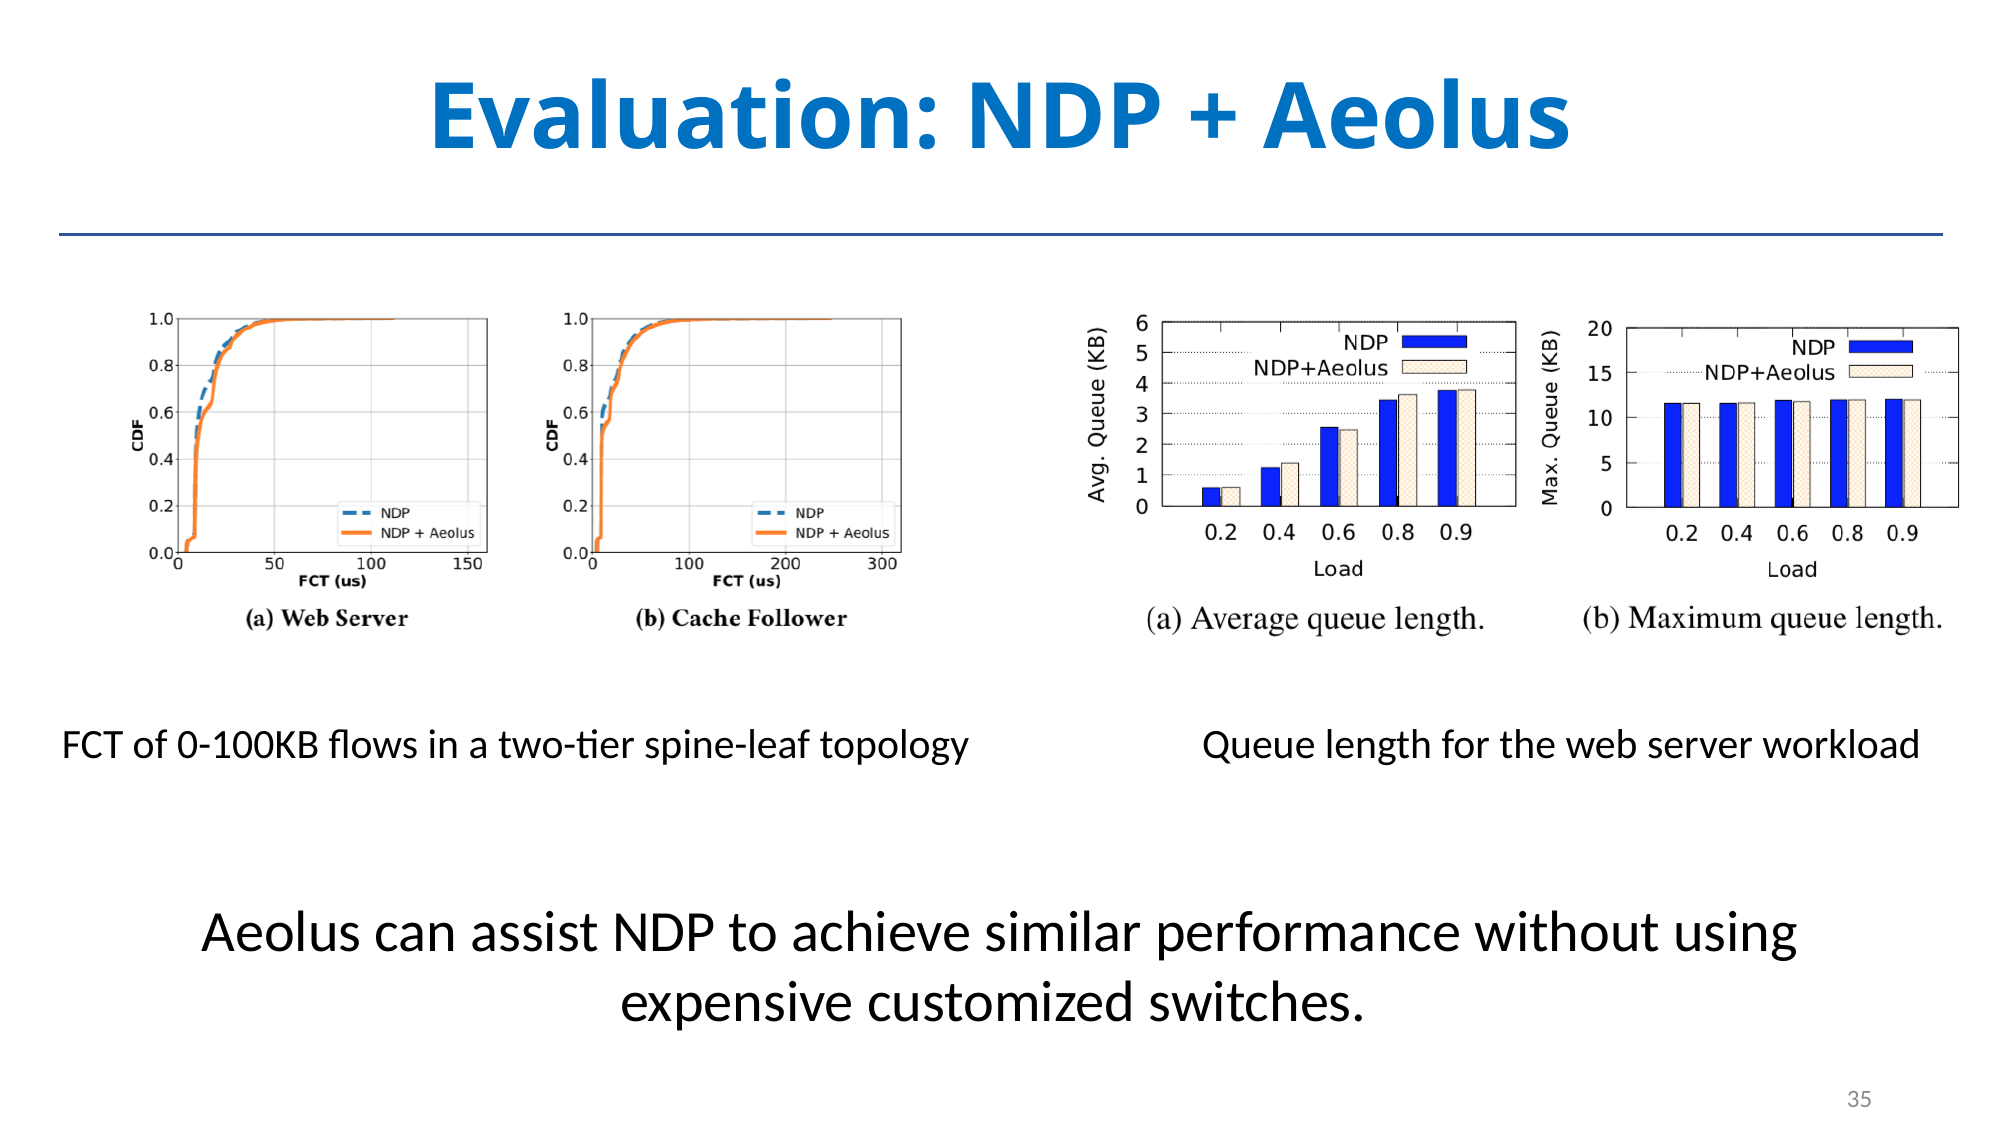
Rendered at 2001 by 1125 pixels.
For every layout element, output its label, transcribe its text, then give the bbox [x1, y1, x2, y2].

text_box FCT of 0-100KB flows in a two-tier spine-leaf topology [47, 709, 995, 775]
text_box Aeolus can assist NDP to achieve similar performance without using expensive customized switches. [153, 857, 1847, 1068]
text_box 35 [1437, 1067, 1888, 1125]
picture [1536, 310, 1968, 641]
picture [122, 299, 919, 650]
title Evaluation: NDP + Aeolus [137, 1, 1863, 237]
picture [1080, 310, 1527, 641]
text_box Queue length for the web server workload [1187, 709, 1946, 775]
